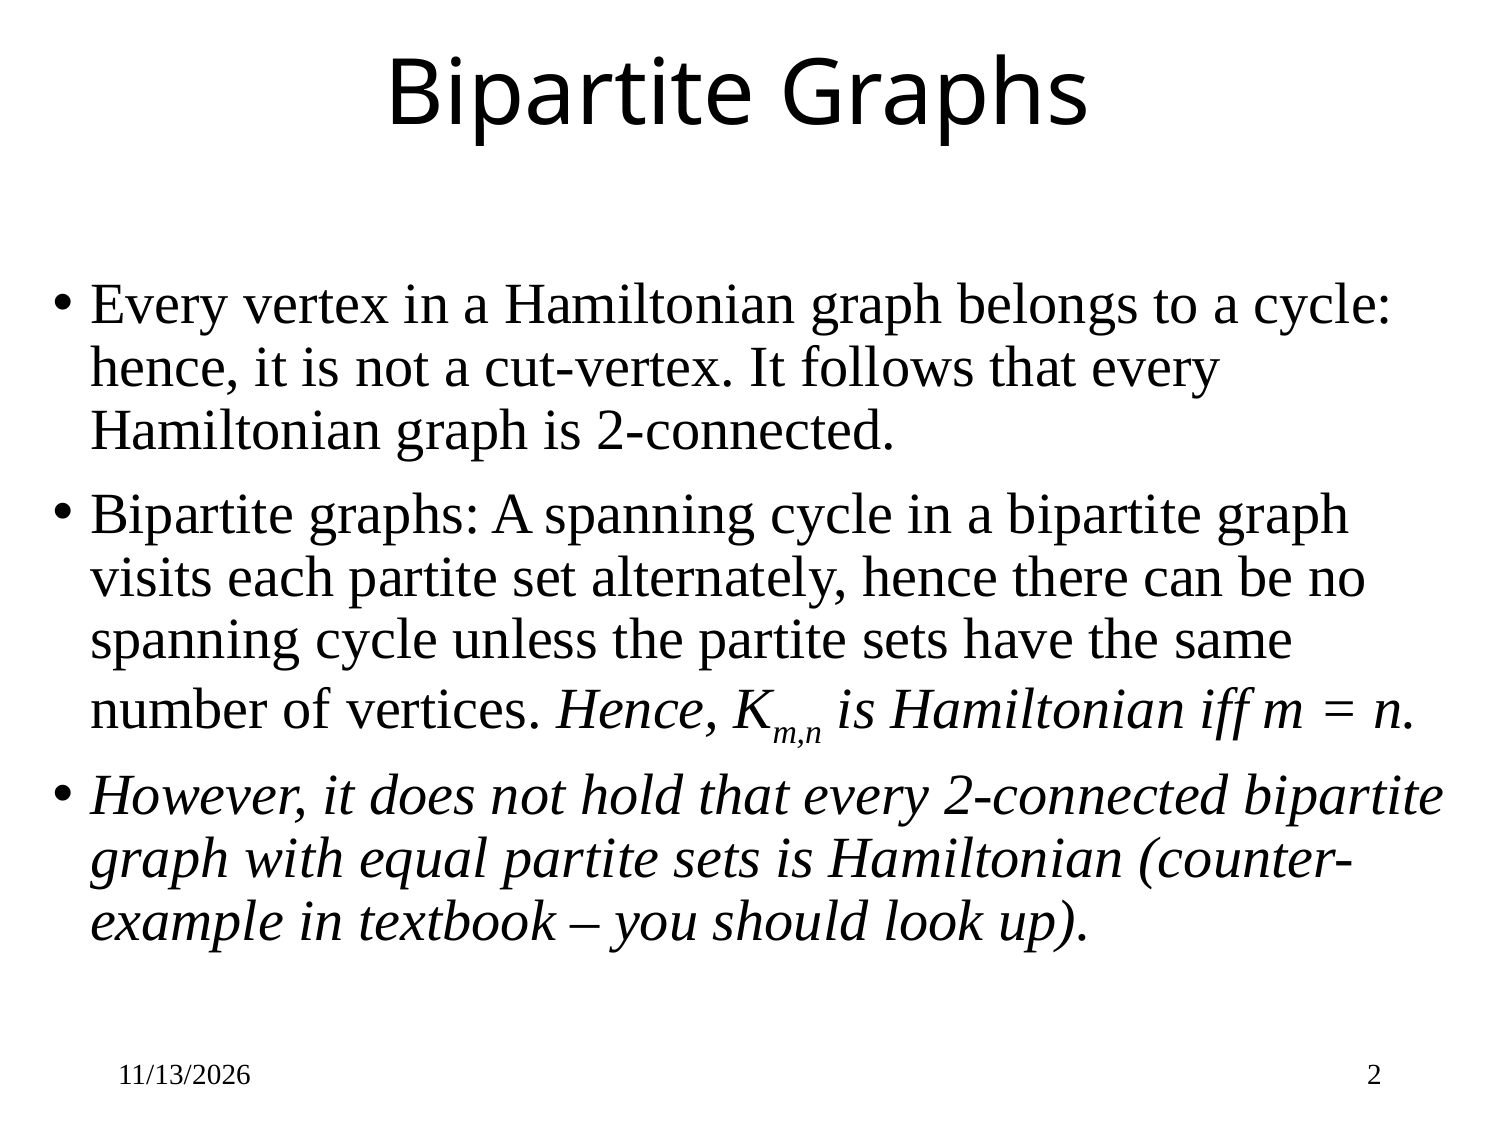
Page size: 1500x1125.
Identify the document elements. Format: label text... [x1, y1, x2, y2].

title Bipartite Graphs [103, 31, 1397, 159]
list Every vertex in a Hamiltonian graph belongs to a cycle: hence, it is not a cut-vertex. It follows that every Hamiltonian graph is 2-connected. Bipartite graphs: A spanning cycle in a bipartite graph visits each partite set alternately, hence there can be no spanning cycle unless the partite sets have the same number of vertices. Hence, Km,n is Hamiltonian iff m = n. However, it does not hold that every 2-connected bipartite graph with equal partite sets is Hamiltonian (counter-example in textbook – you should look up). [37, 265, 1500, 1125]
